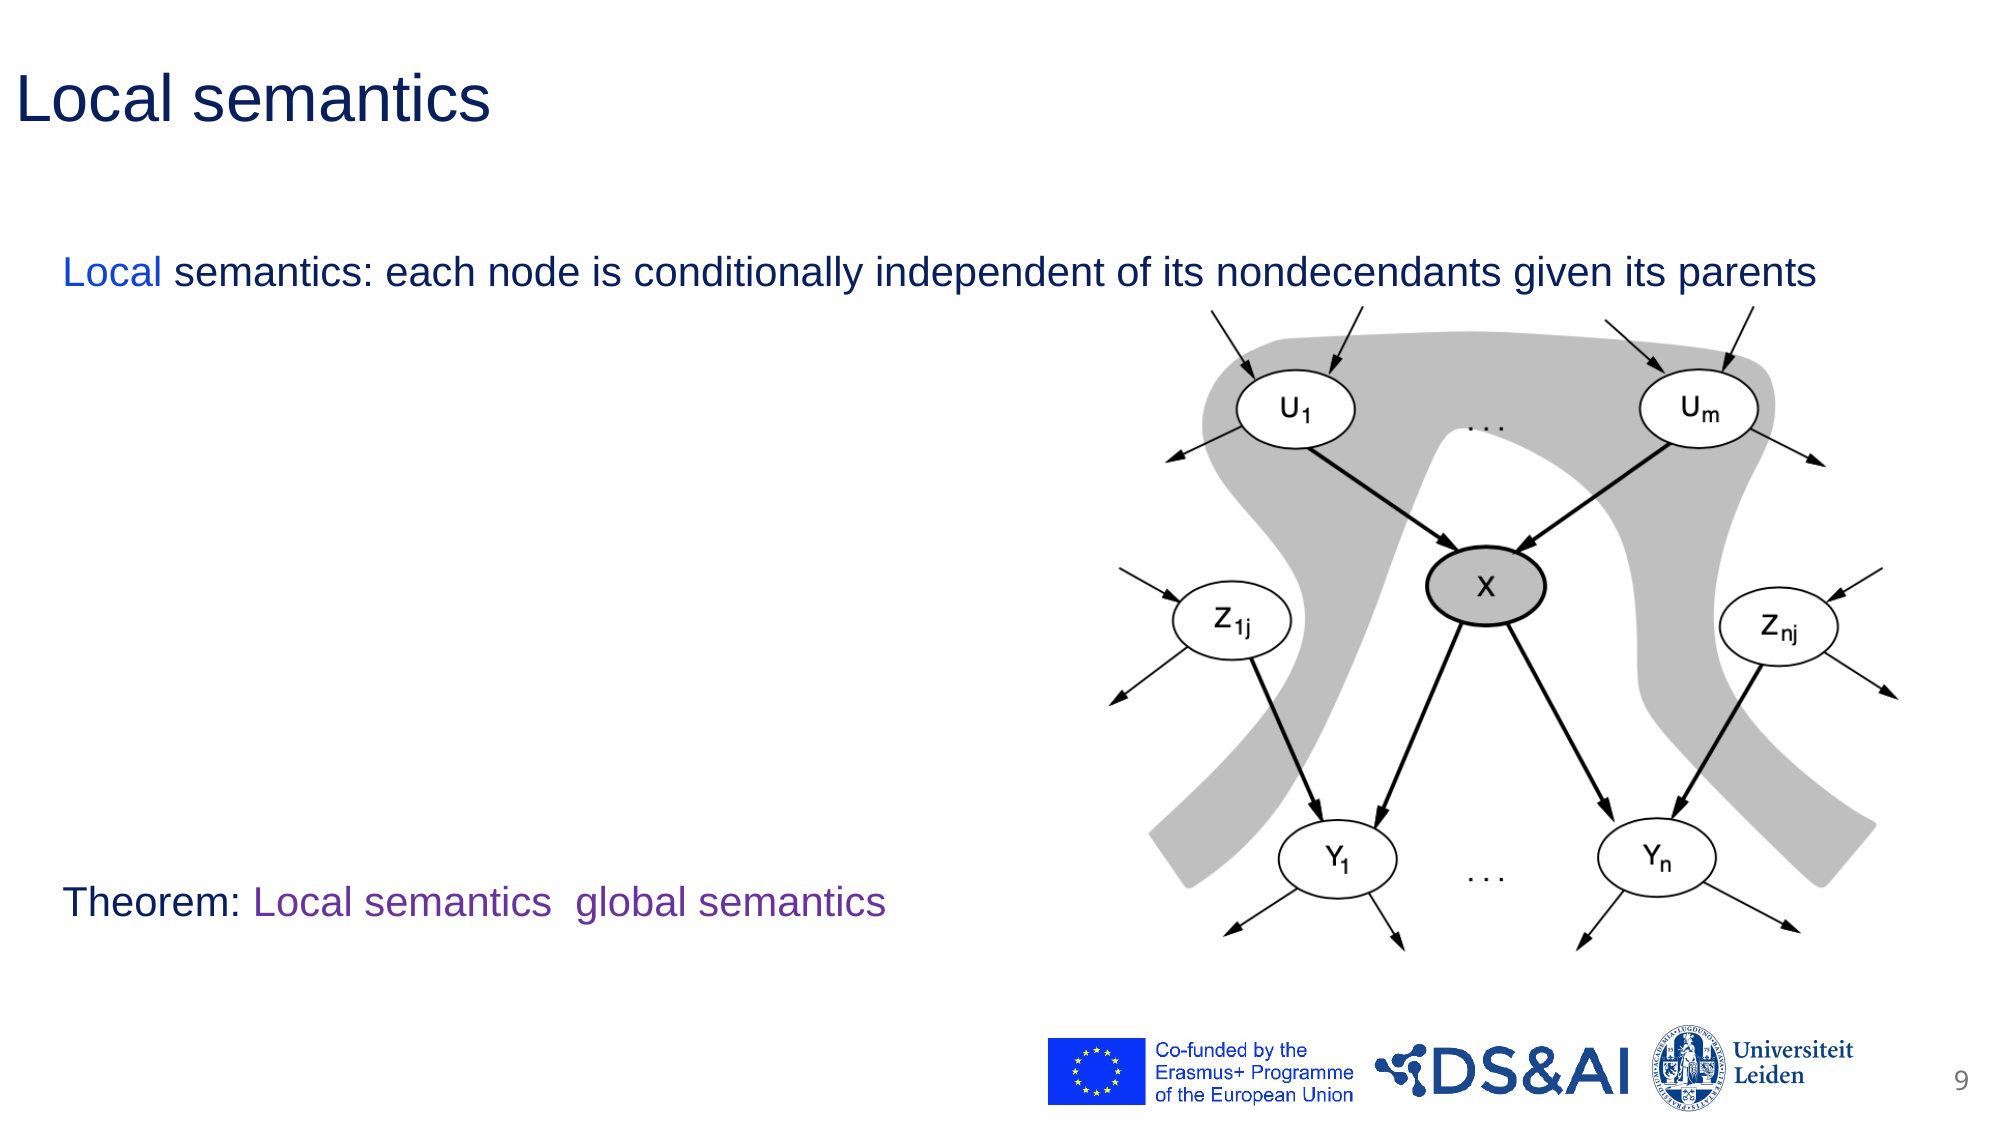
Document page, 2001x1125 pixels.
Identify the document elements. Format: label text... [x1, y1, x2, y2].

picture [1104, 299, 1916, 962]
slide_number 9 [1936, 1049, 1985, 1115]
picture [1031, 980, 1857, 1125]
title Local semantics [0, 10, 2000, 180]
